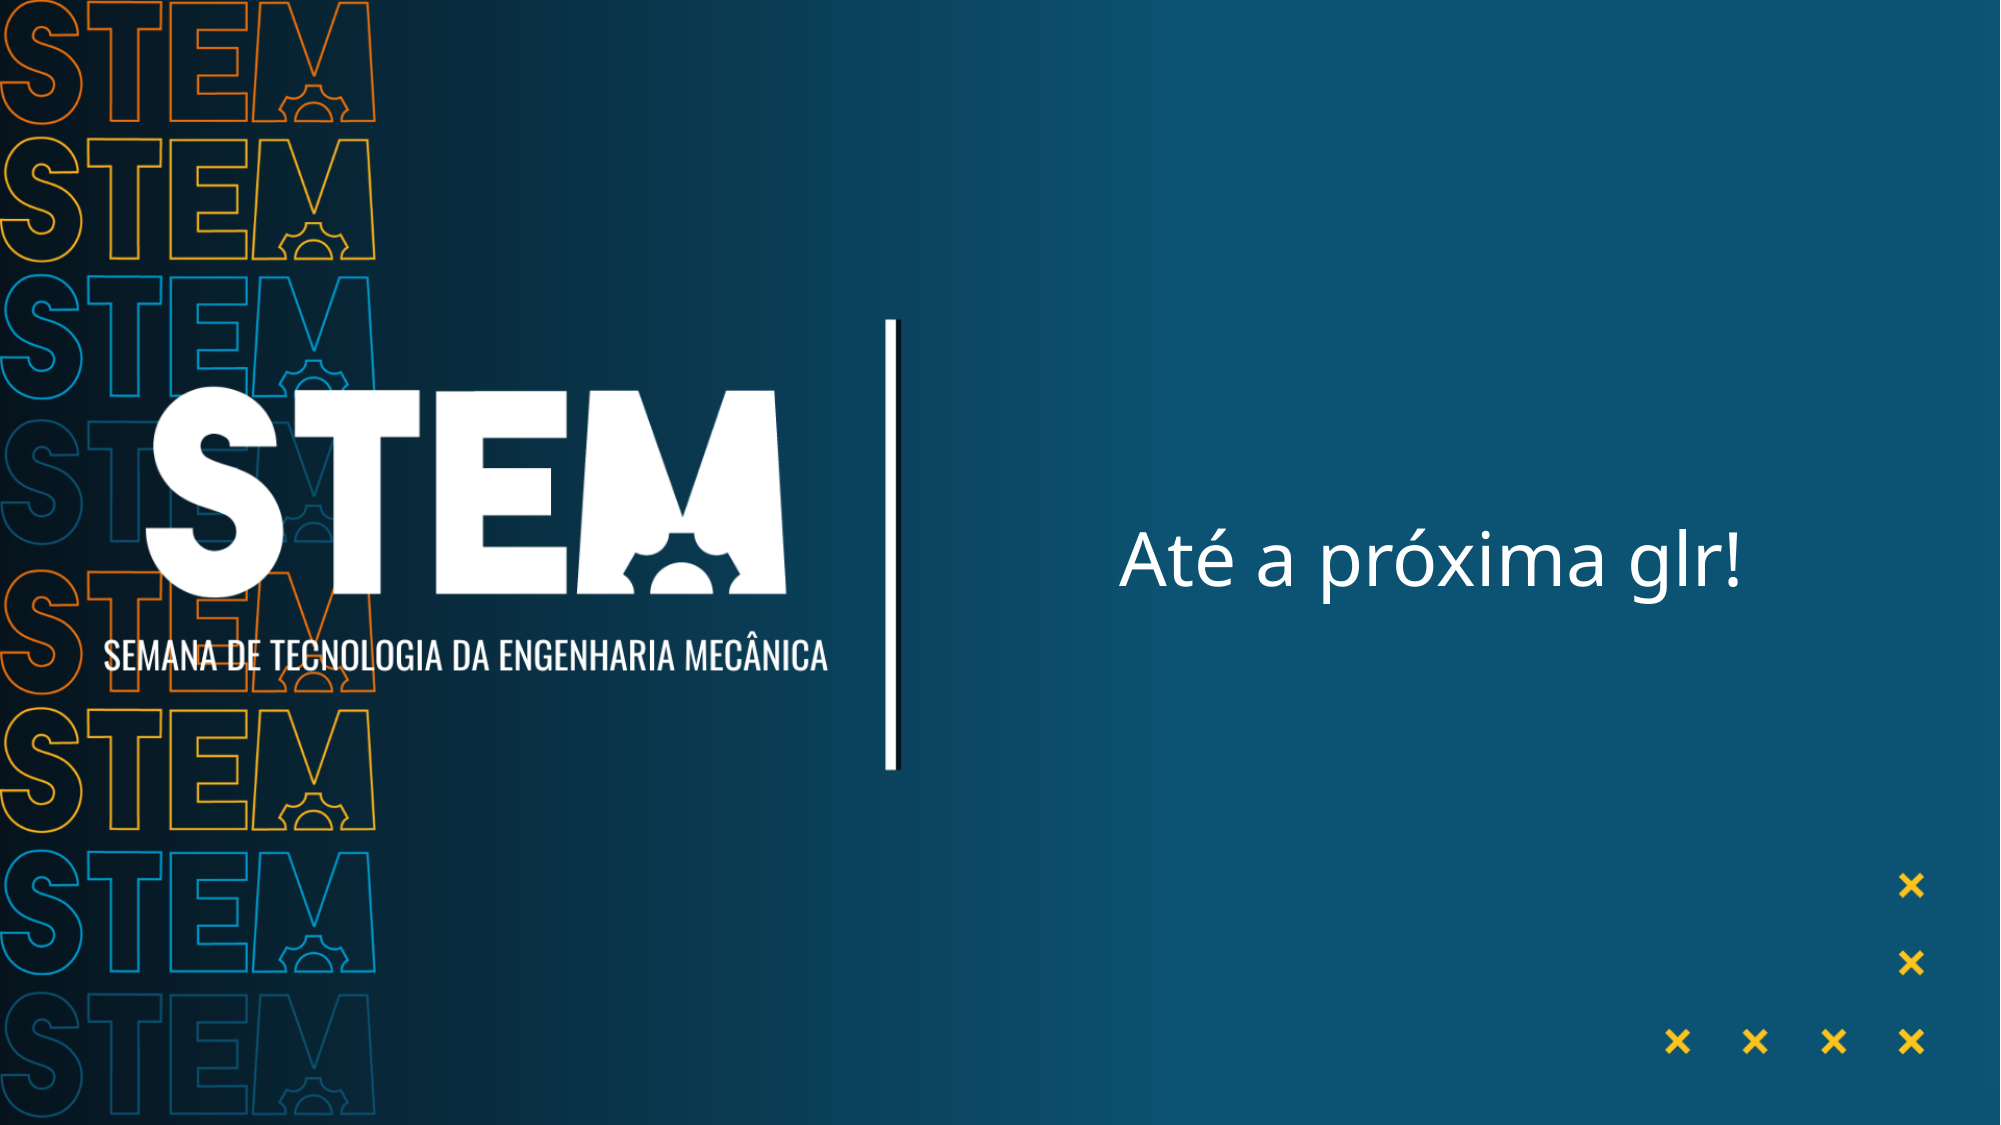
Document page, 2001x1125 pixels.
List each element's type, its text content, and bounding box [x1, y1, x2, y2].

title Até a próxima glr! [912, 454, 1952, 671]
picture [4, 278, 79, 396]
picture [4, 853, 79, 971]
picture [0, 0, 2000, 1125]
